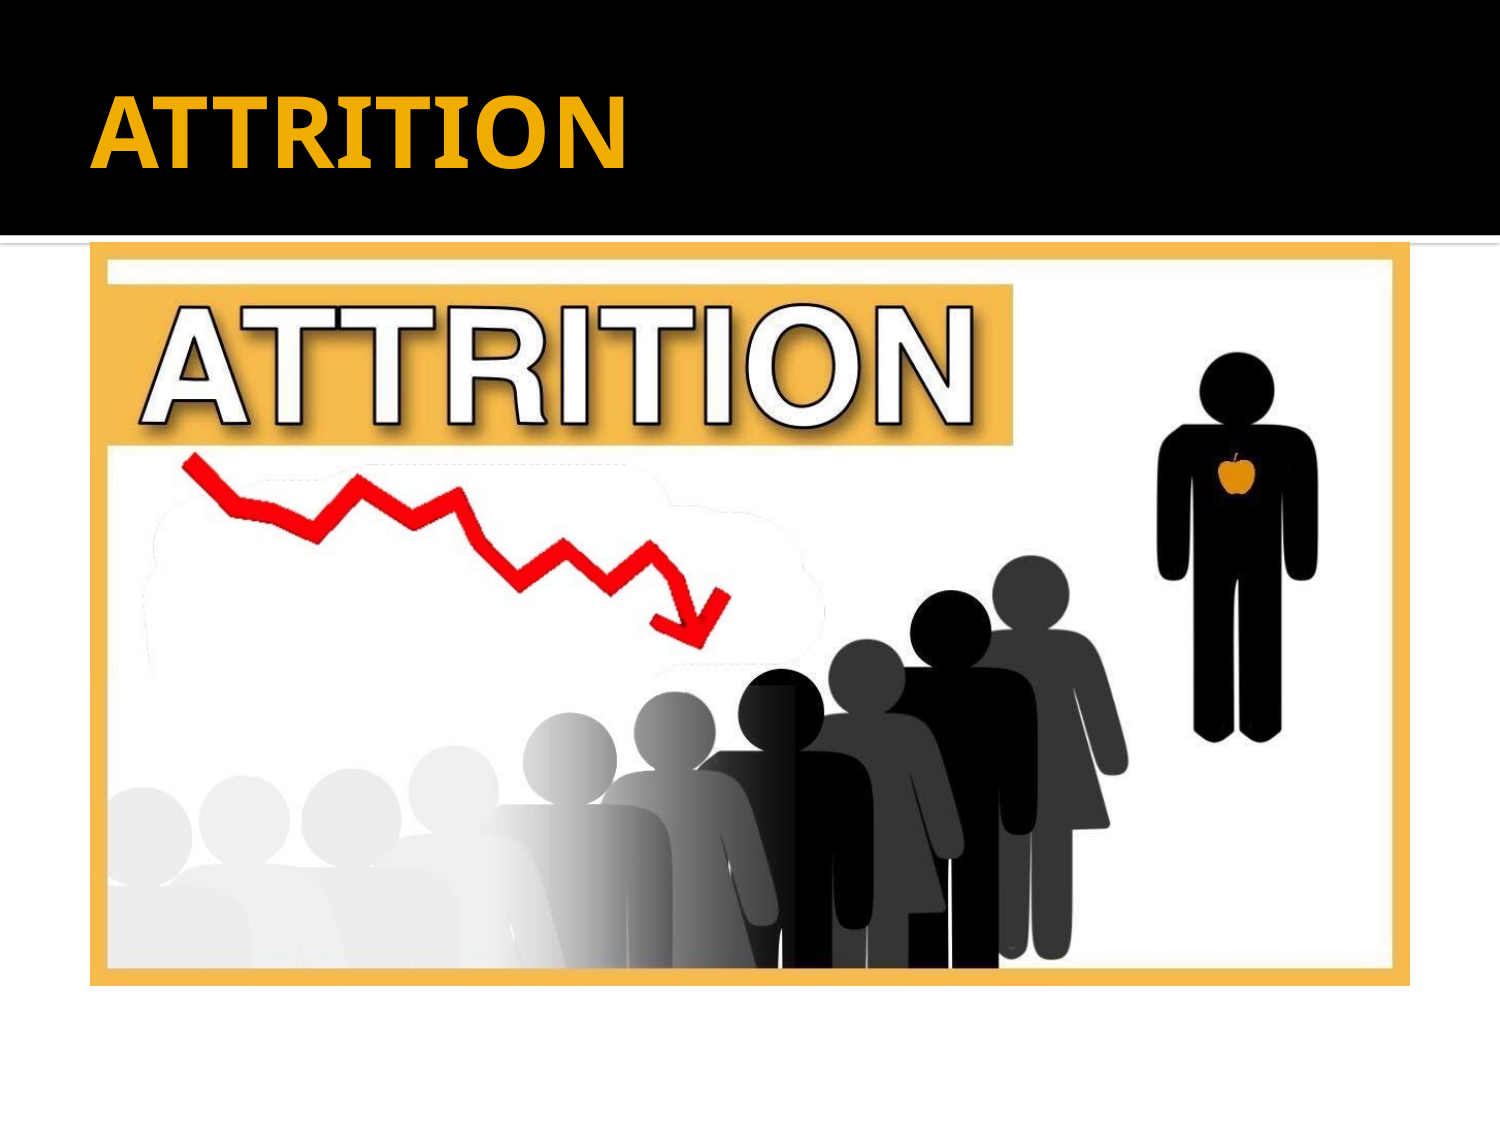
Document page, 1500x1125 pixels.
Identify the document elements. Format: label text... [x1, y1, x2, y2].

title ATTRITION [75, 25, 1425, 231]
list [89, 242, 1410, 986]
